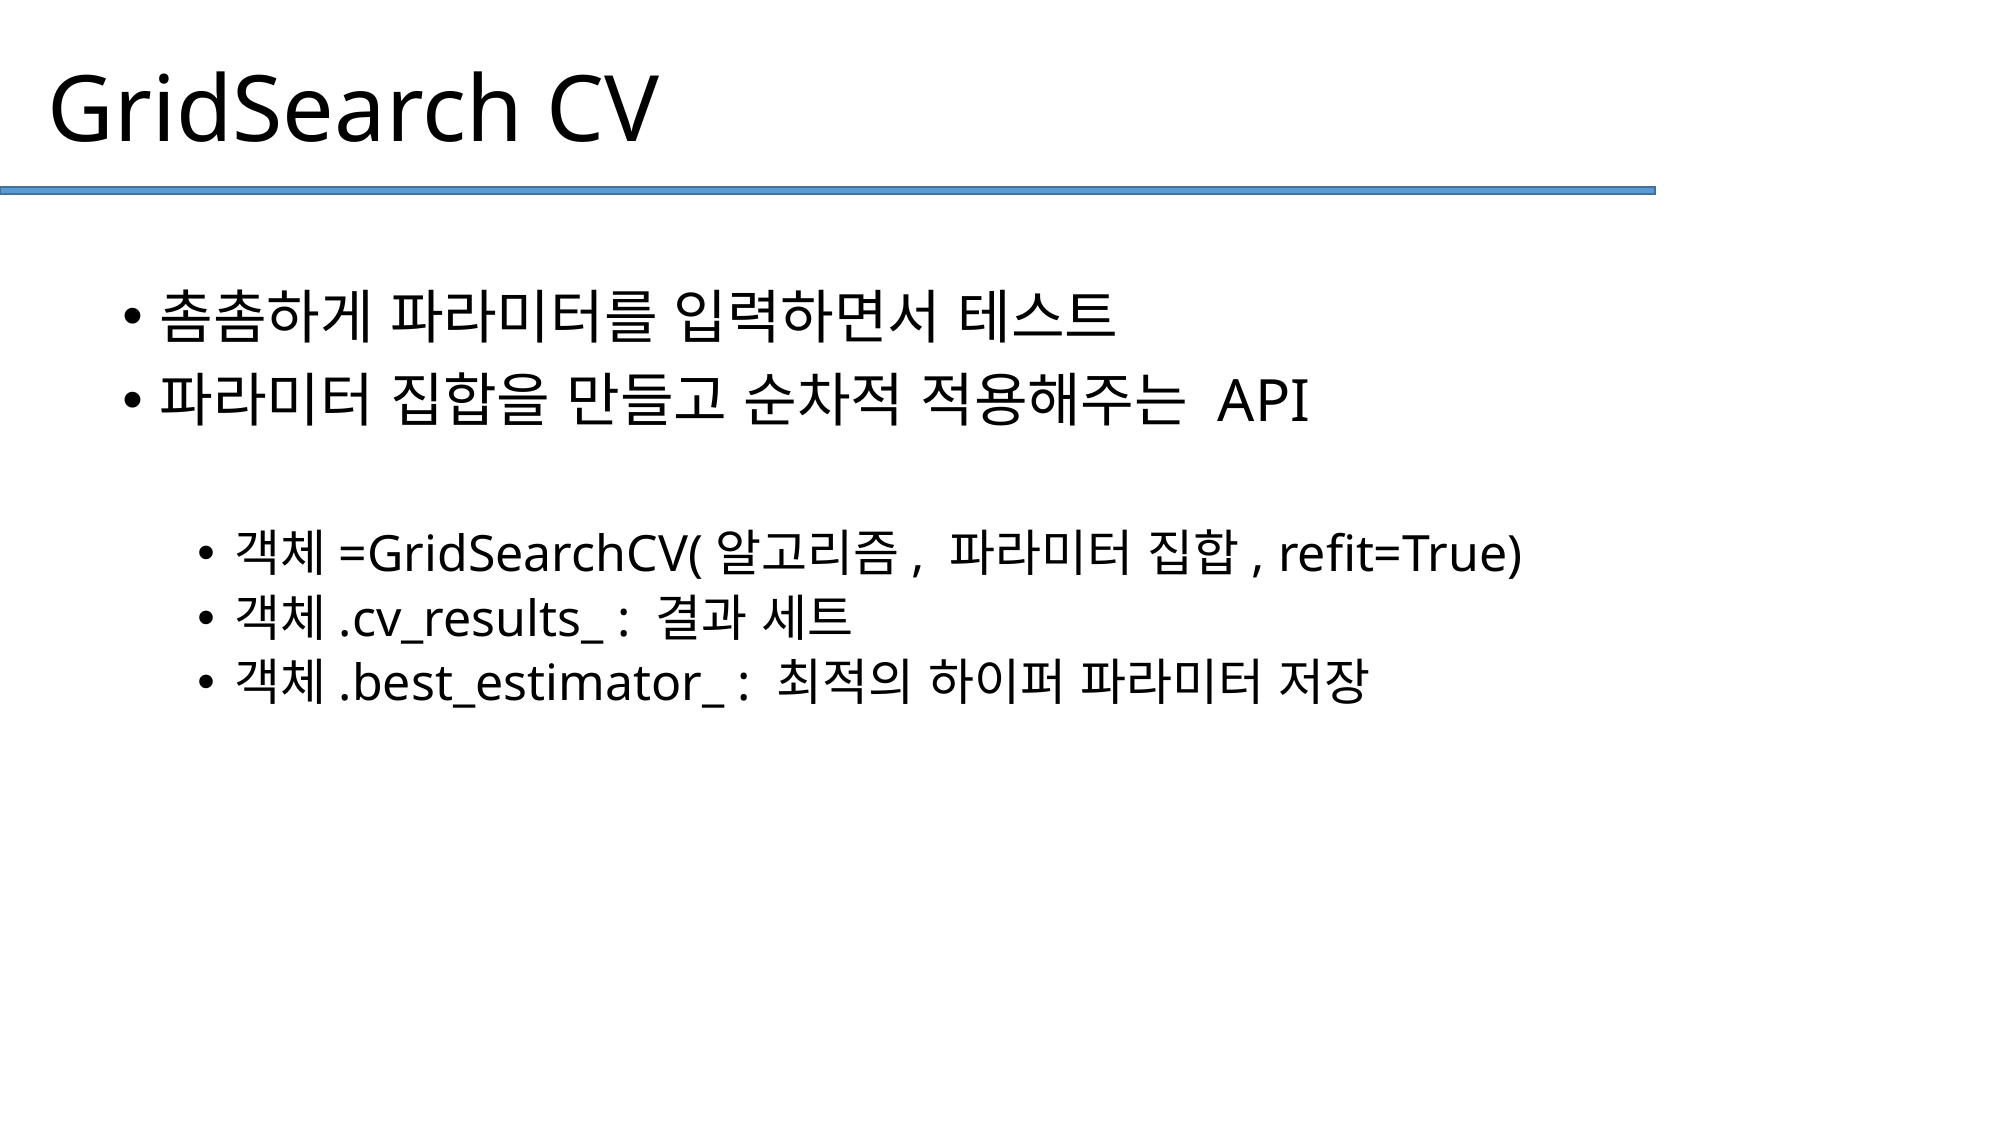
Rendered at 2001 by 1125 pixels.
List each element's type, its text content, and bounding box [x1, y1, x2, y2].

list 촘촘하게 파라미터를 입력하면서 테스트 파라미터 집합을 만들고 순차적 적용해주는 API 객체=GridSearchCV(알고리즘, 파라미터 집합, refit=True) 객체.cv_results_ : 결과 세트 객체.best_estimator_ : 최적의 하이퍼 파라미터 저장 [107, 280, 1833, 994]
text_box [0, 186, 1656, 195]
title GridSearch CV [32, 3, 1758, 221]
